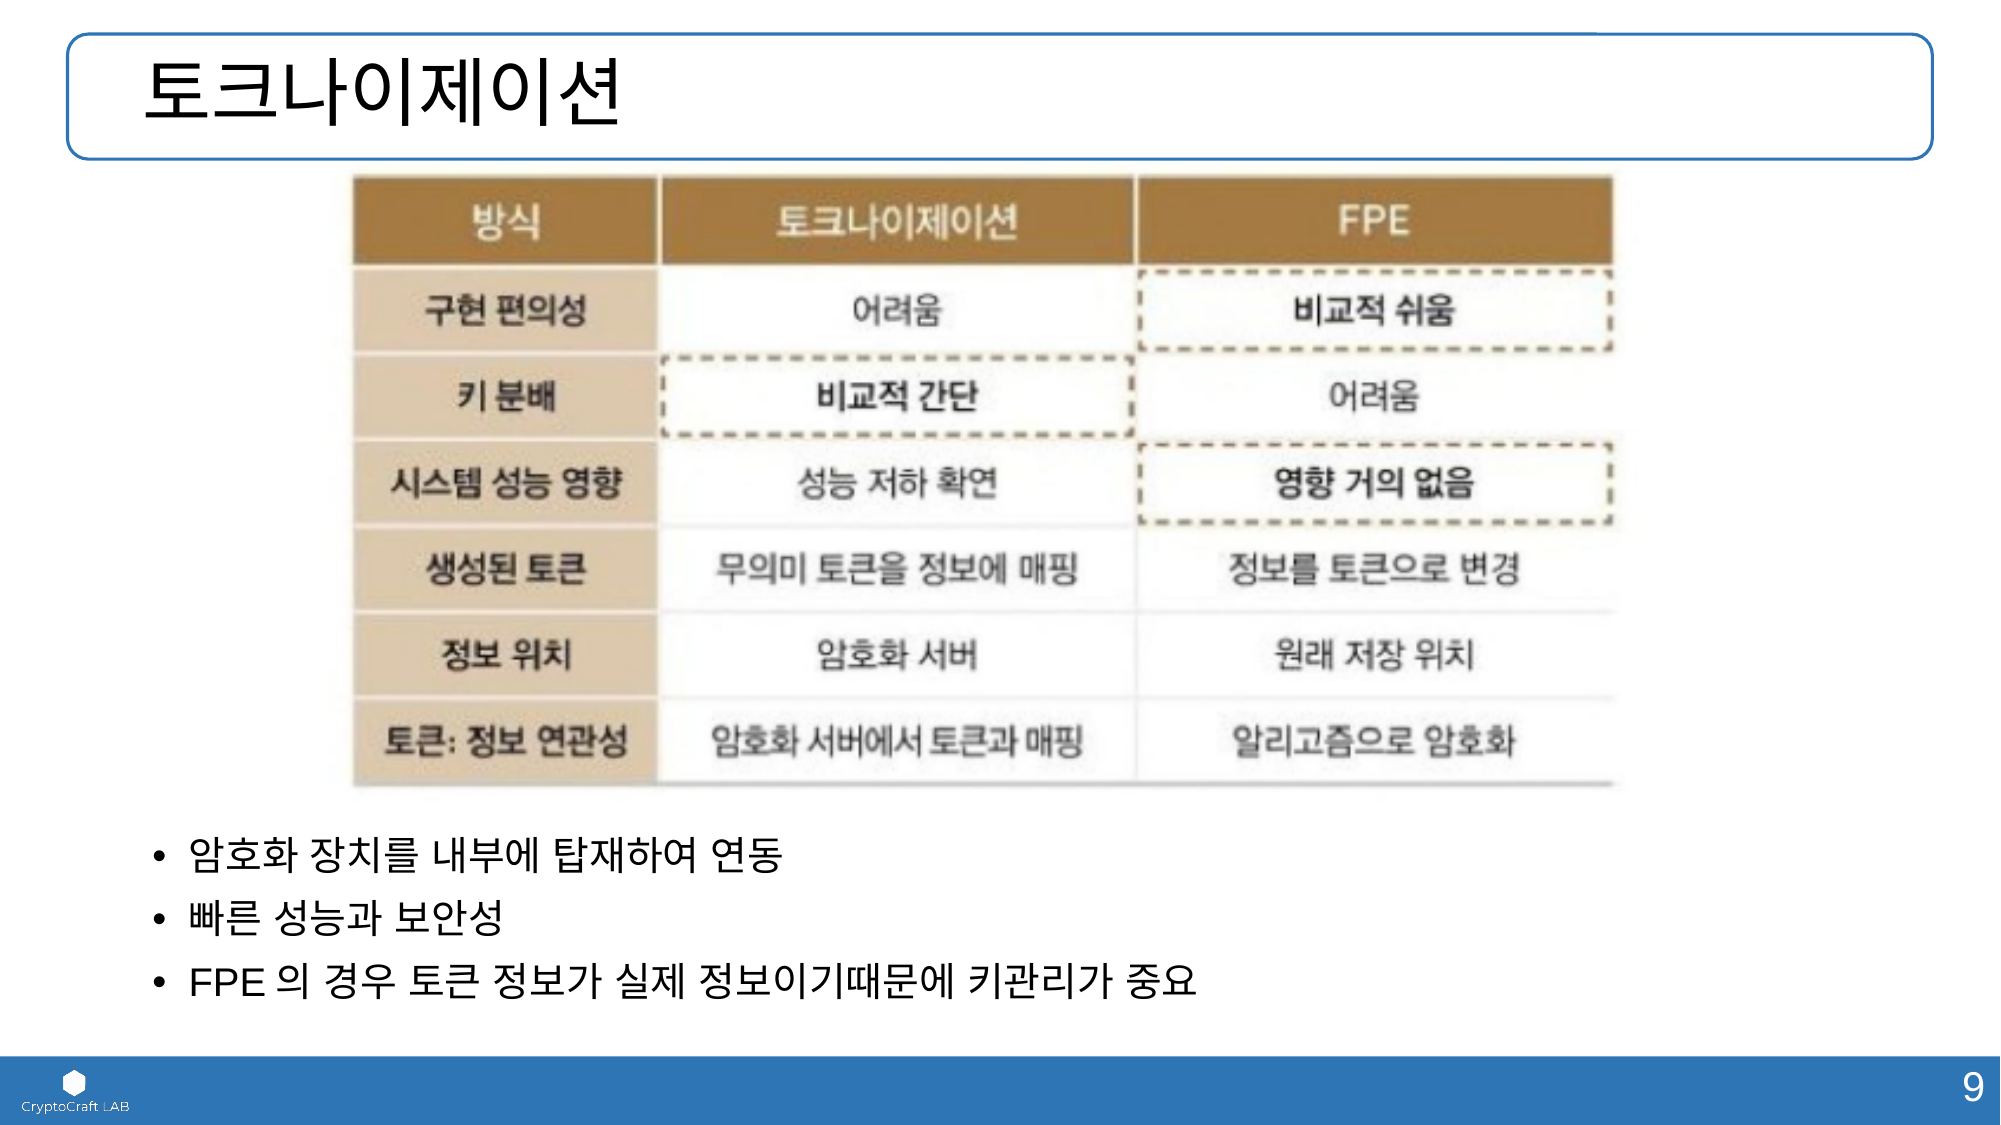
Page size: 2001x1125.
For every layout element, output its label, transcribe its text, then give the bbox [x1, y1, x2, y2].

picture [13, 1061, 138, 1123]
picture [328, 163, 1641, 802]
title 토크나이제이션 [67, 34, 1933, 160]
list 암호화 장치를 내부에 탑재하여 연동 빠른 성능과 보안성 FPE의 경우 토큰 정보가 실제 정보이기때문에 키관리가 중요 [137, 828, 1666, 1015]
